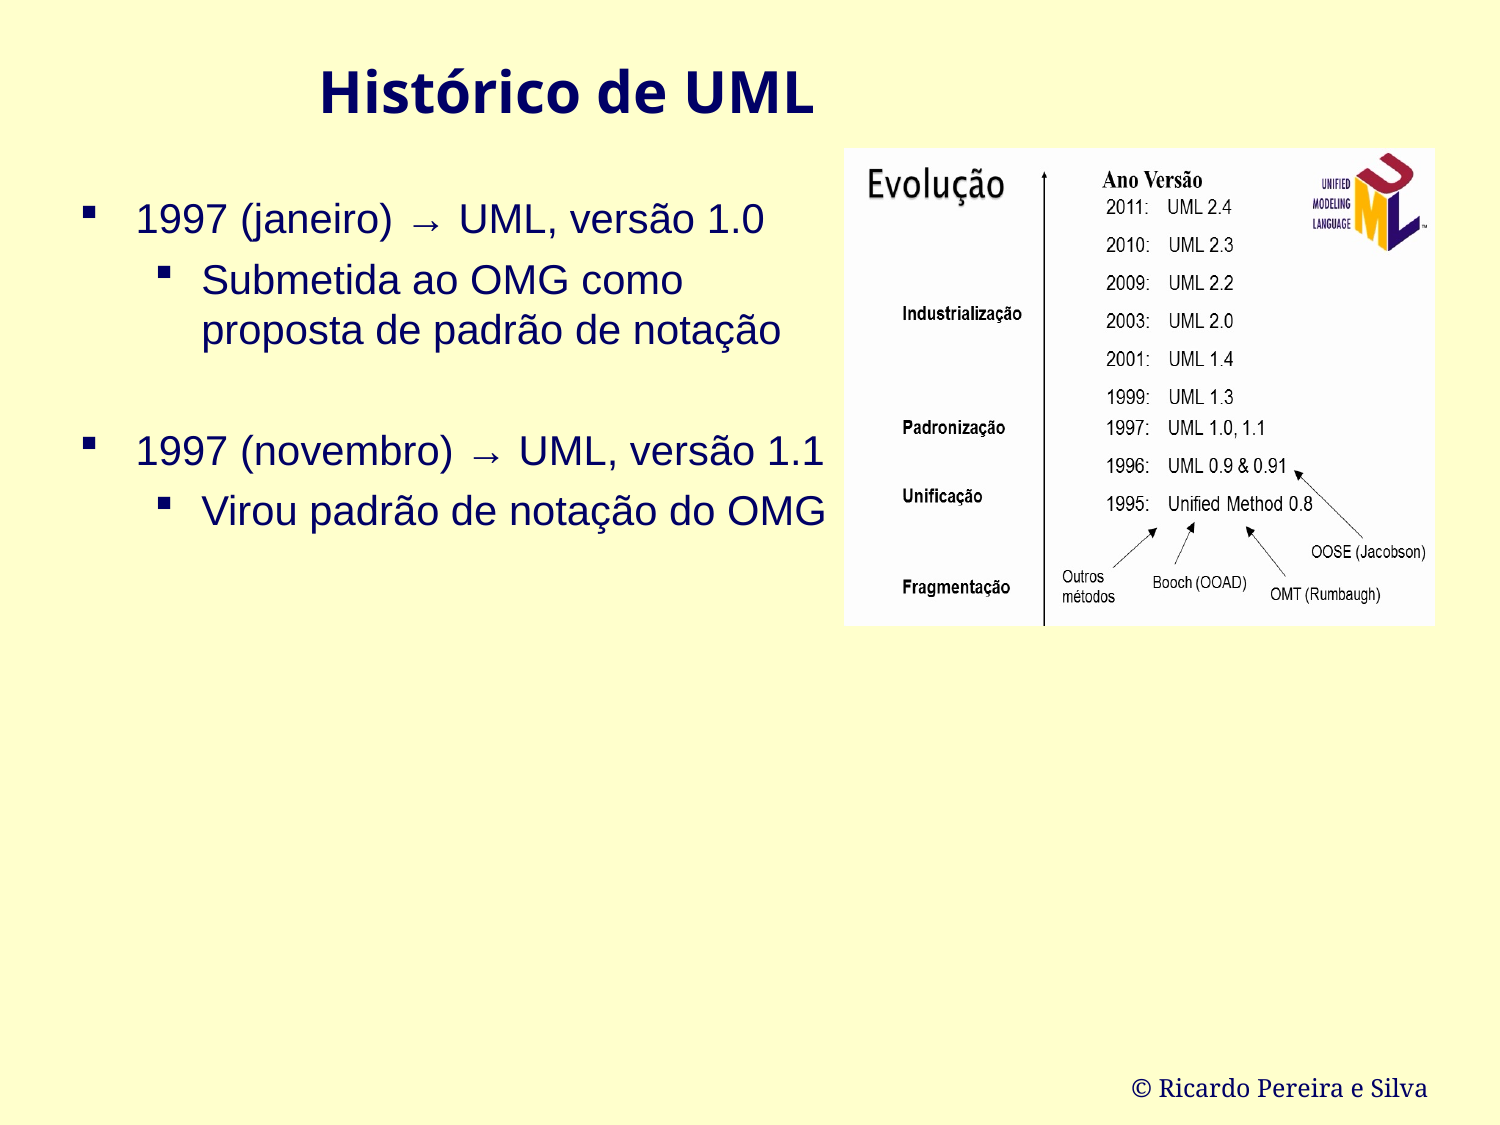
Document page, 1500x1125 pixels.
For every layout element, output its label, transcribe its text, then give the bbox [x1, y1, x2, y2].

text_box Histórico de UML [88, 42, 1046, 126]
picture [844, 148, 1435, 626]
text_box 1997 (janeiro) → UML, versão 1.0 Submetida ao OMG como proposta de padrão de notação 1997 (novembro) → UML, versão 1.1 Virou padrão de notação do OMG [64, 184, 857, 705]
text_box © Ricardo Pereira e Silva [1101, 1042, 1429, 1103]
